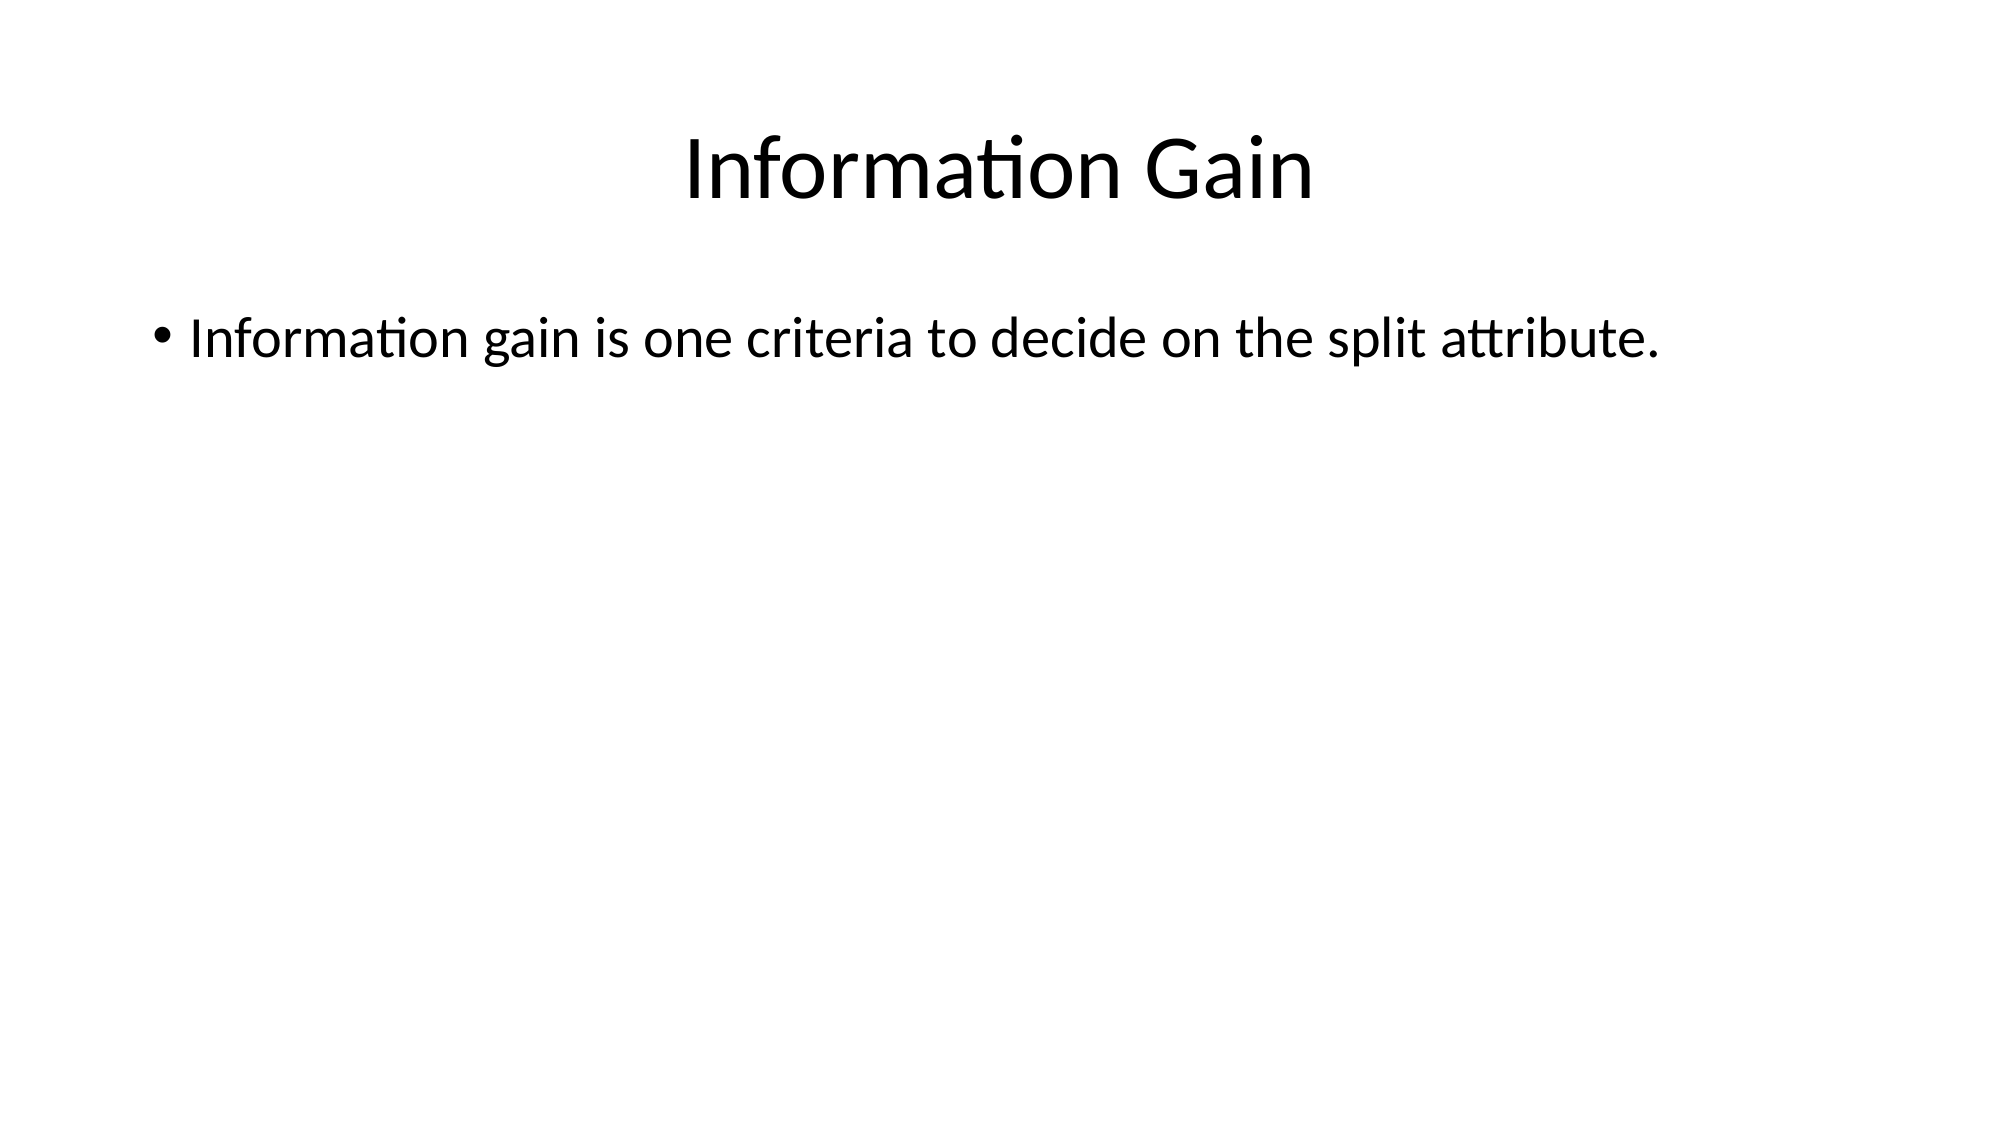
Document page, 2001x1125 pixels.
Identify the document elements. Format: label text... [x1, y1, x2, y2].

title Information Gain [137, 59, 1863, 278]
list Information gain is one criteria to decide on the split attribute. [137, 299, 1863, 1014]
